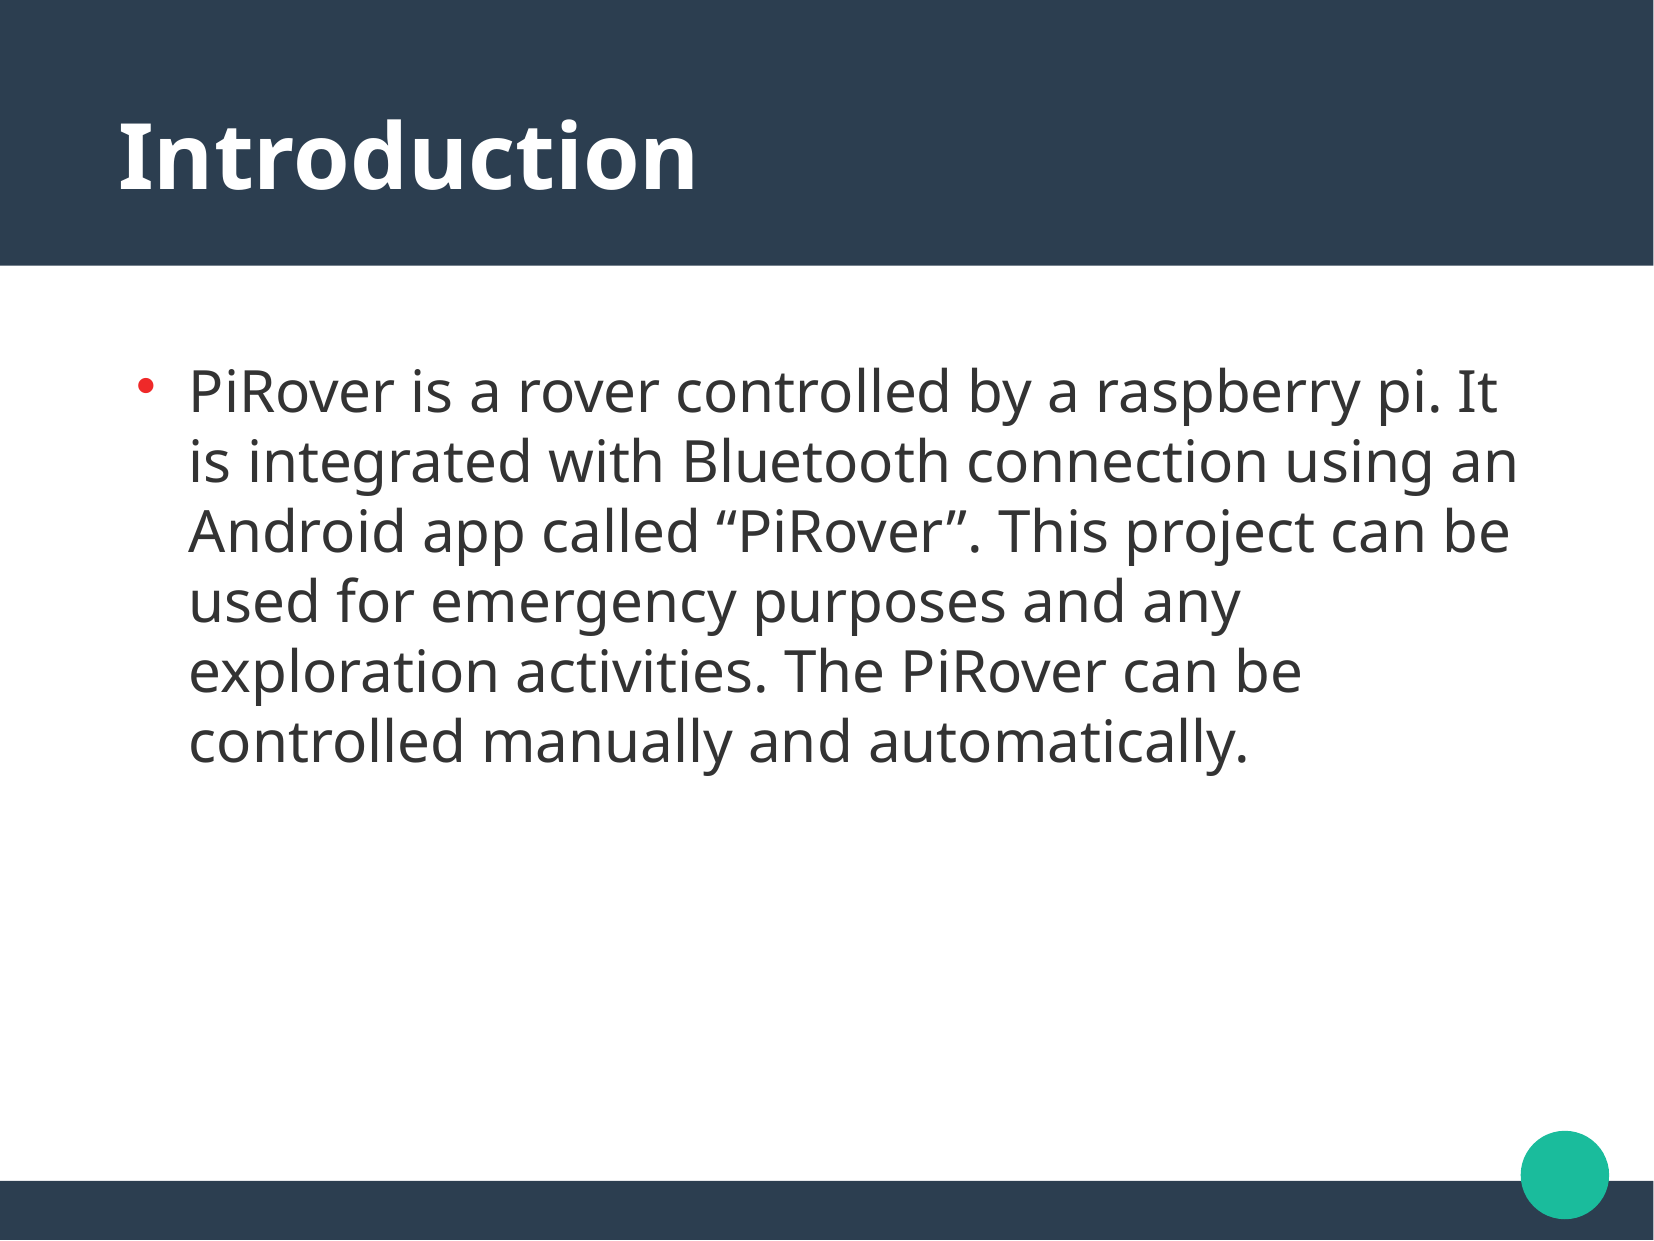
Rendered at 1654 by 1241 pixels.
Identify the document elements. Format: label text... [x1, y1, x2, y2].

text_box PiRover is a rover controlled by a raspberry pi. It is integrated with Bluetooth connection using an Android app called “PiRover”. This project can be used for emergency purposes and any exploration activities. The PiRover can be controlled manually and automatically. [118, 354, 1535, 1074]
text_box Introduction [118, 49, 1571, 256]
